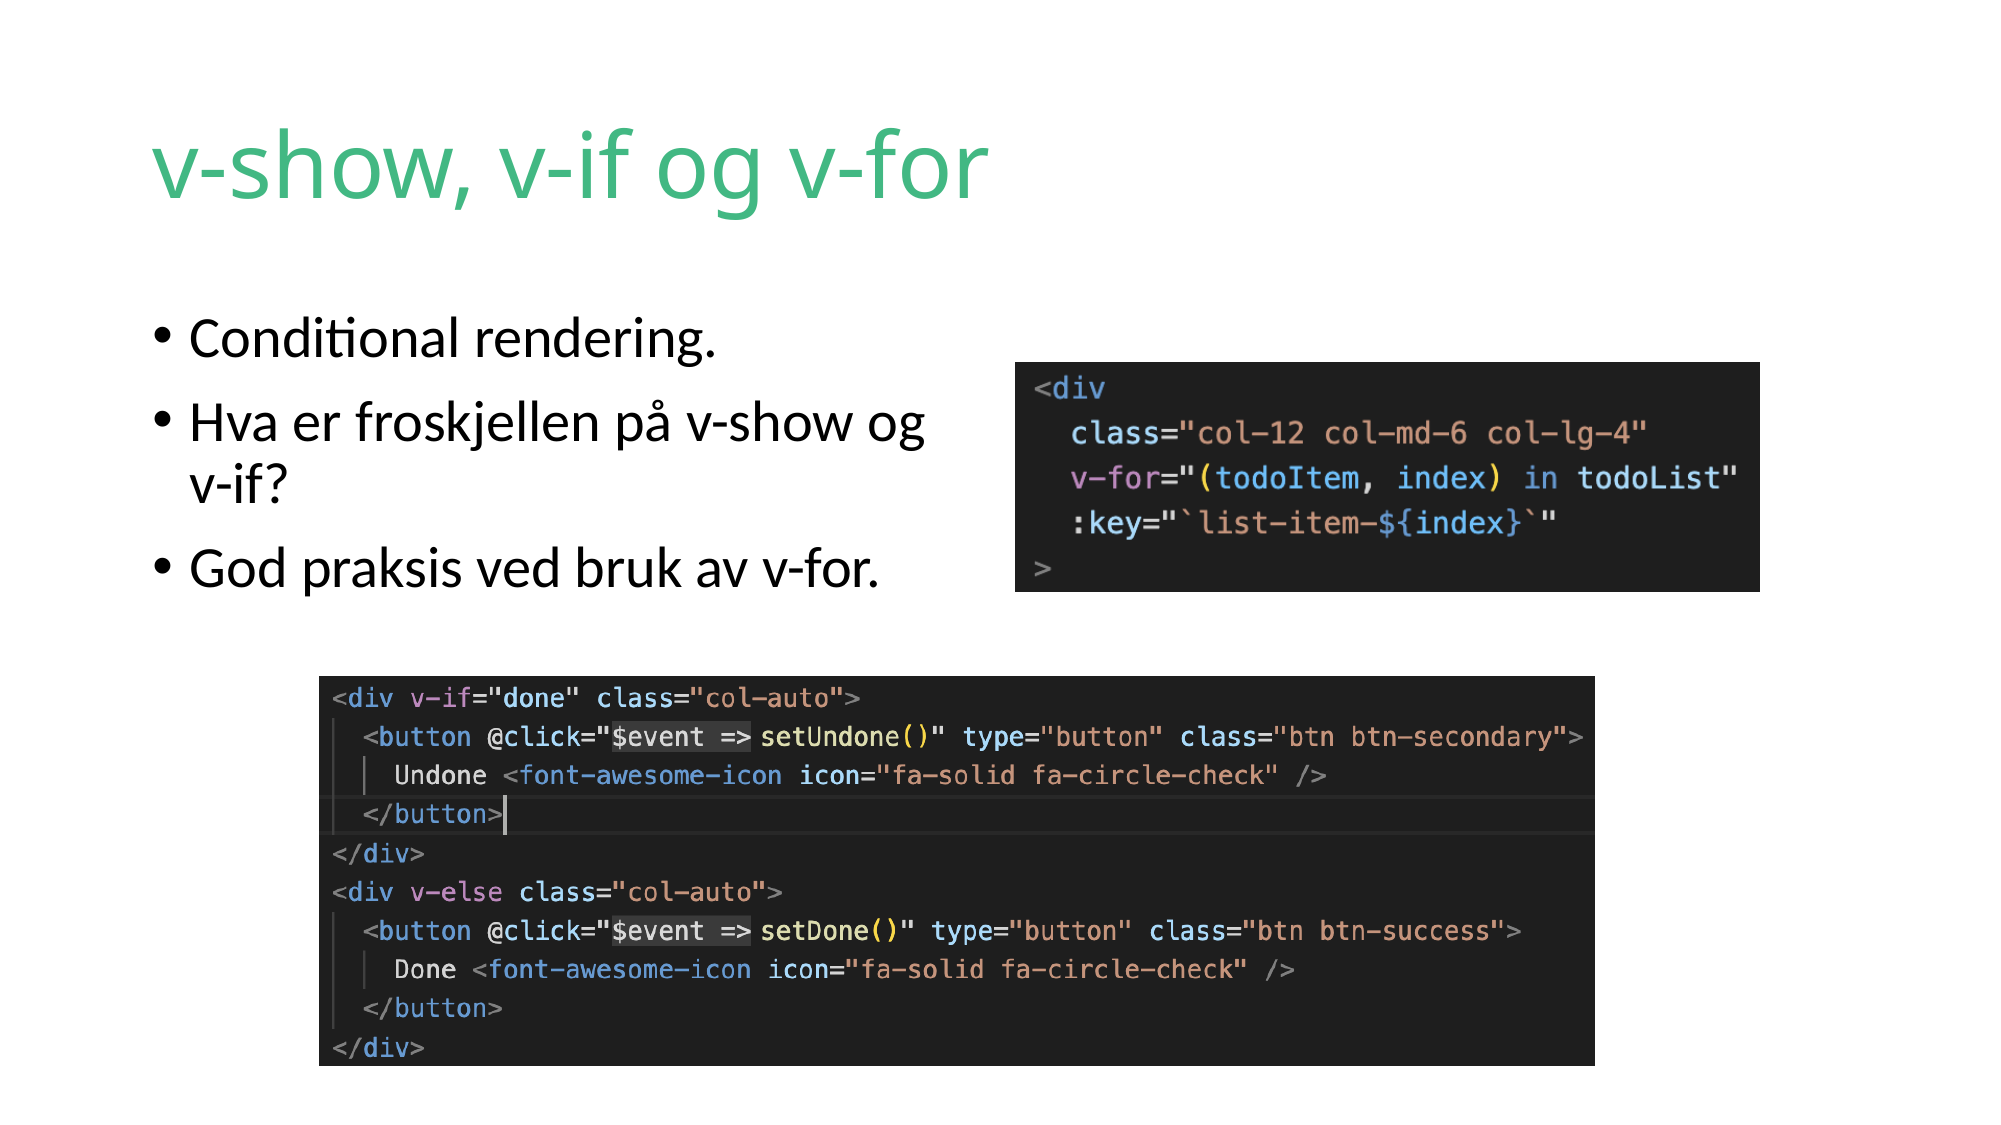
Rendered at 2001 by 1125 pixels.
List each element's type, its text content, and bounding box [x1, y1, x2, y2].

picture [1015, 362, 1760, 592]
picture [319, 676, 1595, 1066]
title v-show, v-if og v-for [137, 59, 1863, 278]
list Conditional rendering. Hva er froskjellen på v-show og v-if? God praksis ved bruk av v-for. [137, 299, 957, 1014]
